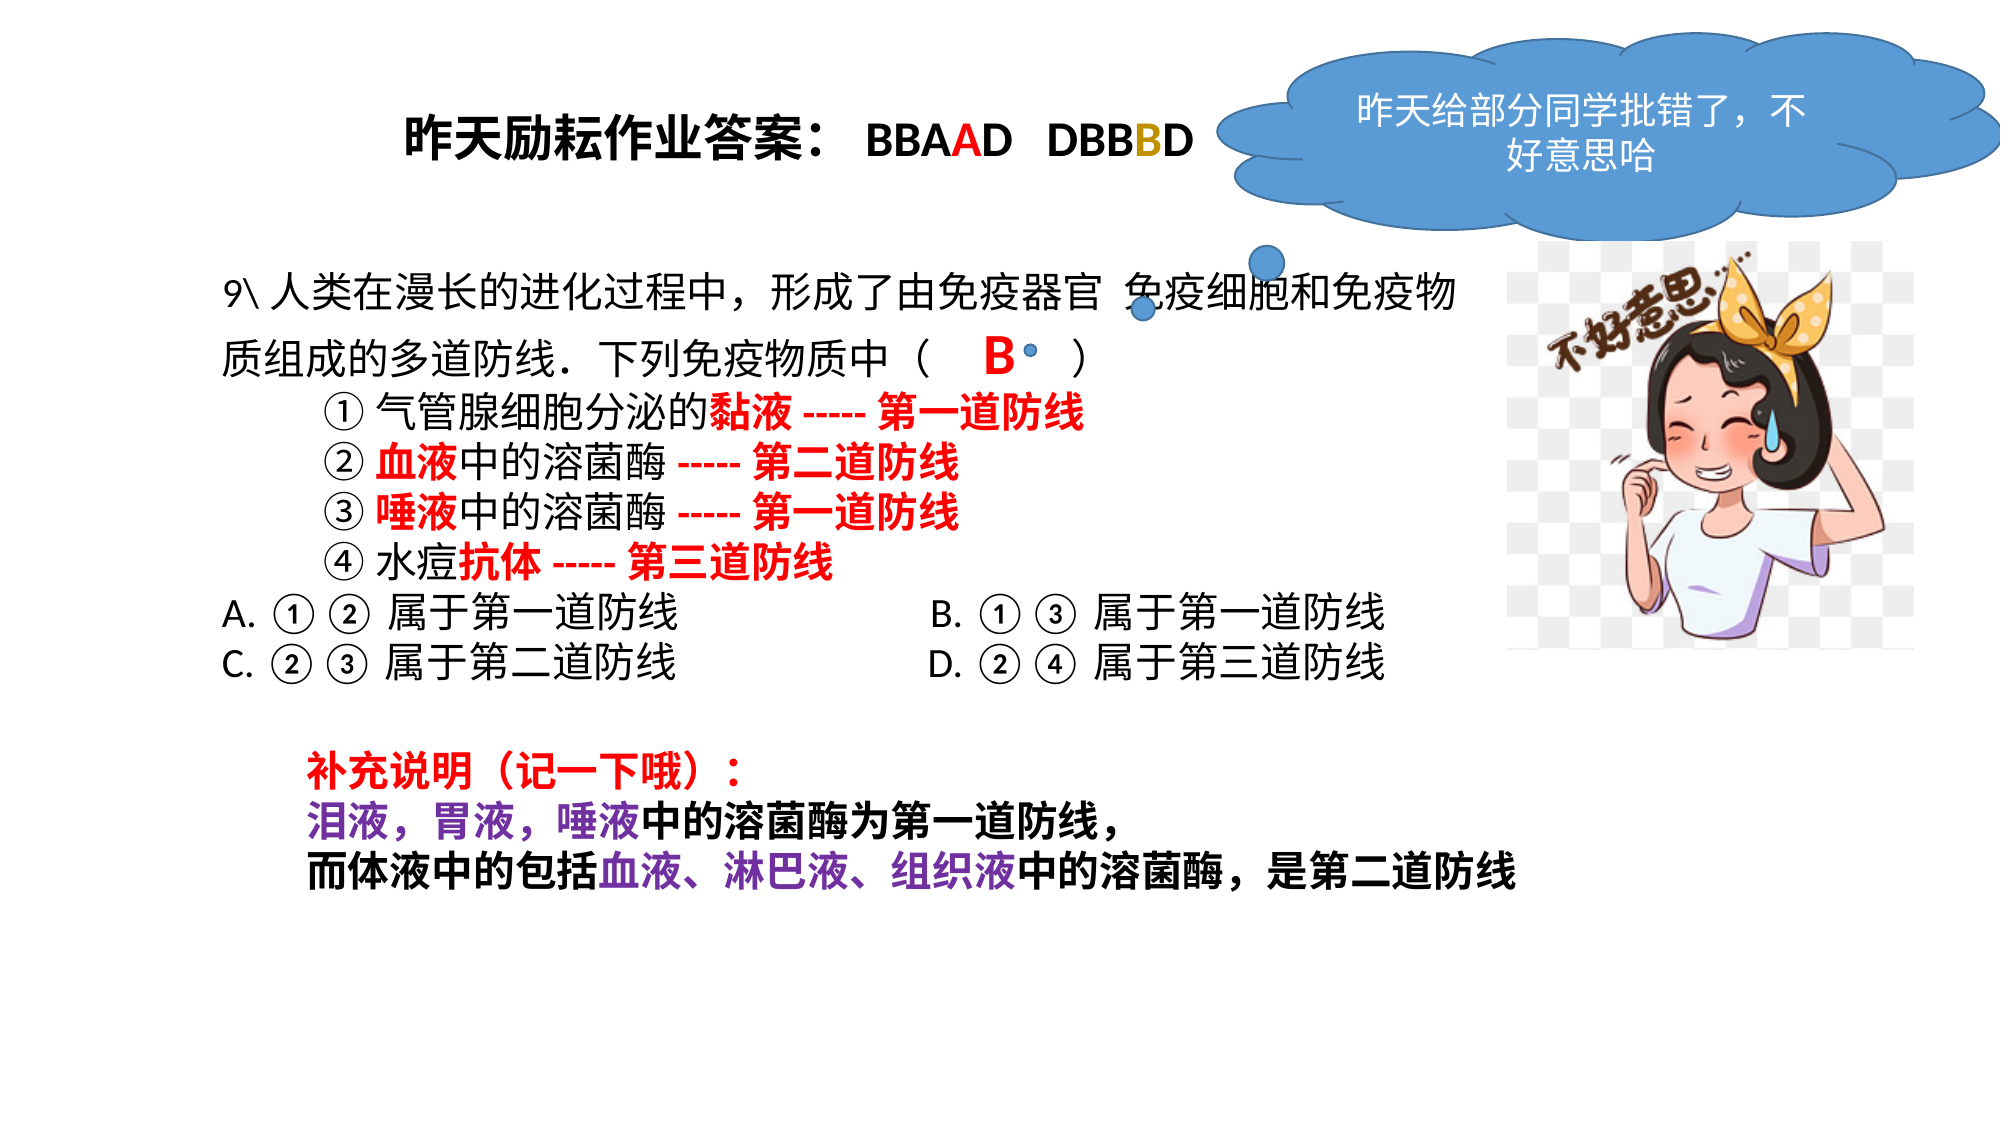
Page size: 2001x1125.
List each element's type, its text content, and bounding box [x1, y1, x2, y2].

picture [1506, 241, 1914, 650]
text_box 9\人类在漫长的进化过程中，形成了由免疫器官 免疫细胞和免疫物质组成的多道防线．下列免疫物质中（ B ） ①气管腺细胞分泌的黏液-----第一道防线 ②血液中的溶菌酶-----第二道防线 ③唾液中的溶菌酶-----第一道防线 ④水痘抗体-----第三道防线 A. ①②属于第一道防线 B. ①③属于第一道防线 C. ②③属于第二道防线 D. ②④属于第三道防线 [207, 258, 1507, 694]
text_box 昨天给部分同学批错了，不好意思哈 [1130, 296, 1156, 322]
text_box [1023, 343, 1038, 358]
text_box 昨天给部分同学批错了，不好意思哈 [1248, 244, 1286, 282]
text_box 昨天给部分同学批错了，不好意思哈 [1216, 32, 2000, 241]
text_box 昨天励耘作业答案：BBAAD DBBBD [388, 99, 1249, 174]
text_box 补充说明（记一下哦）： 泪液，胃液，唾液中的溶菌酶为第一道防线， 而体液中的包括血液、淋巴液、组织液中的溶菌酶，是第二道防线 [291, 736, 1610, 902]
